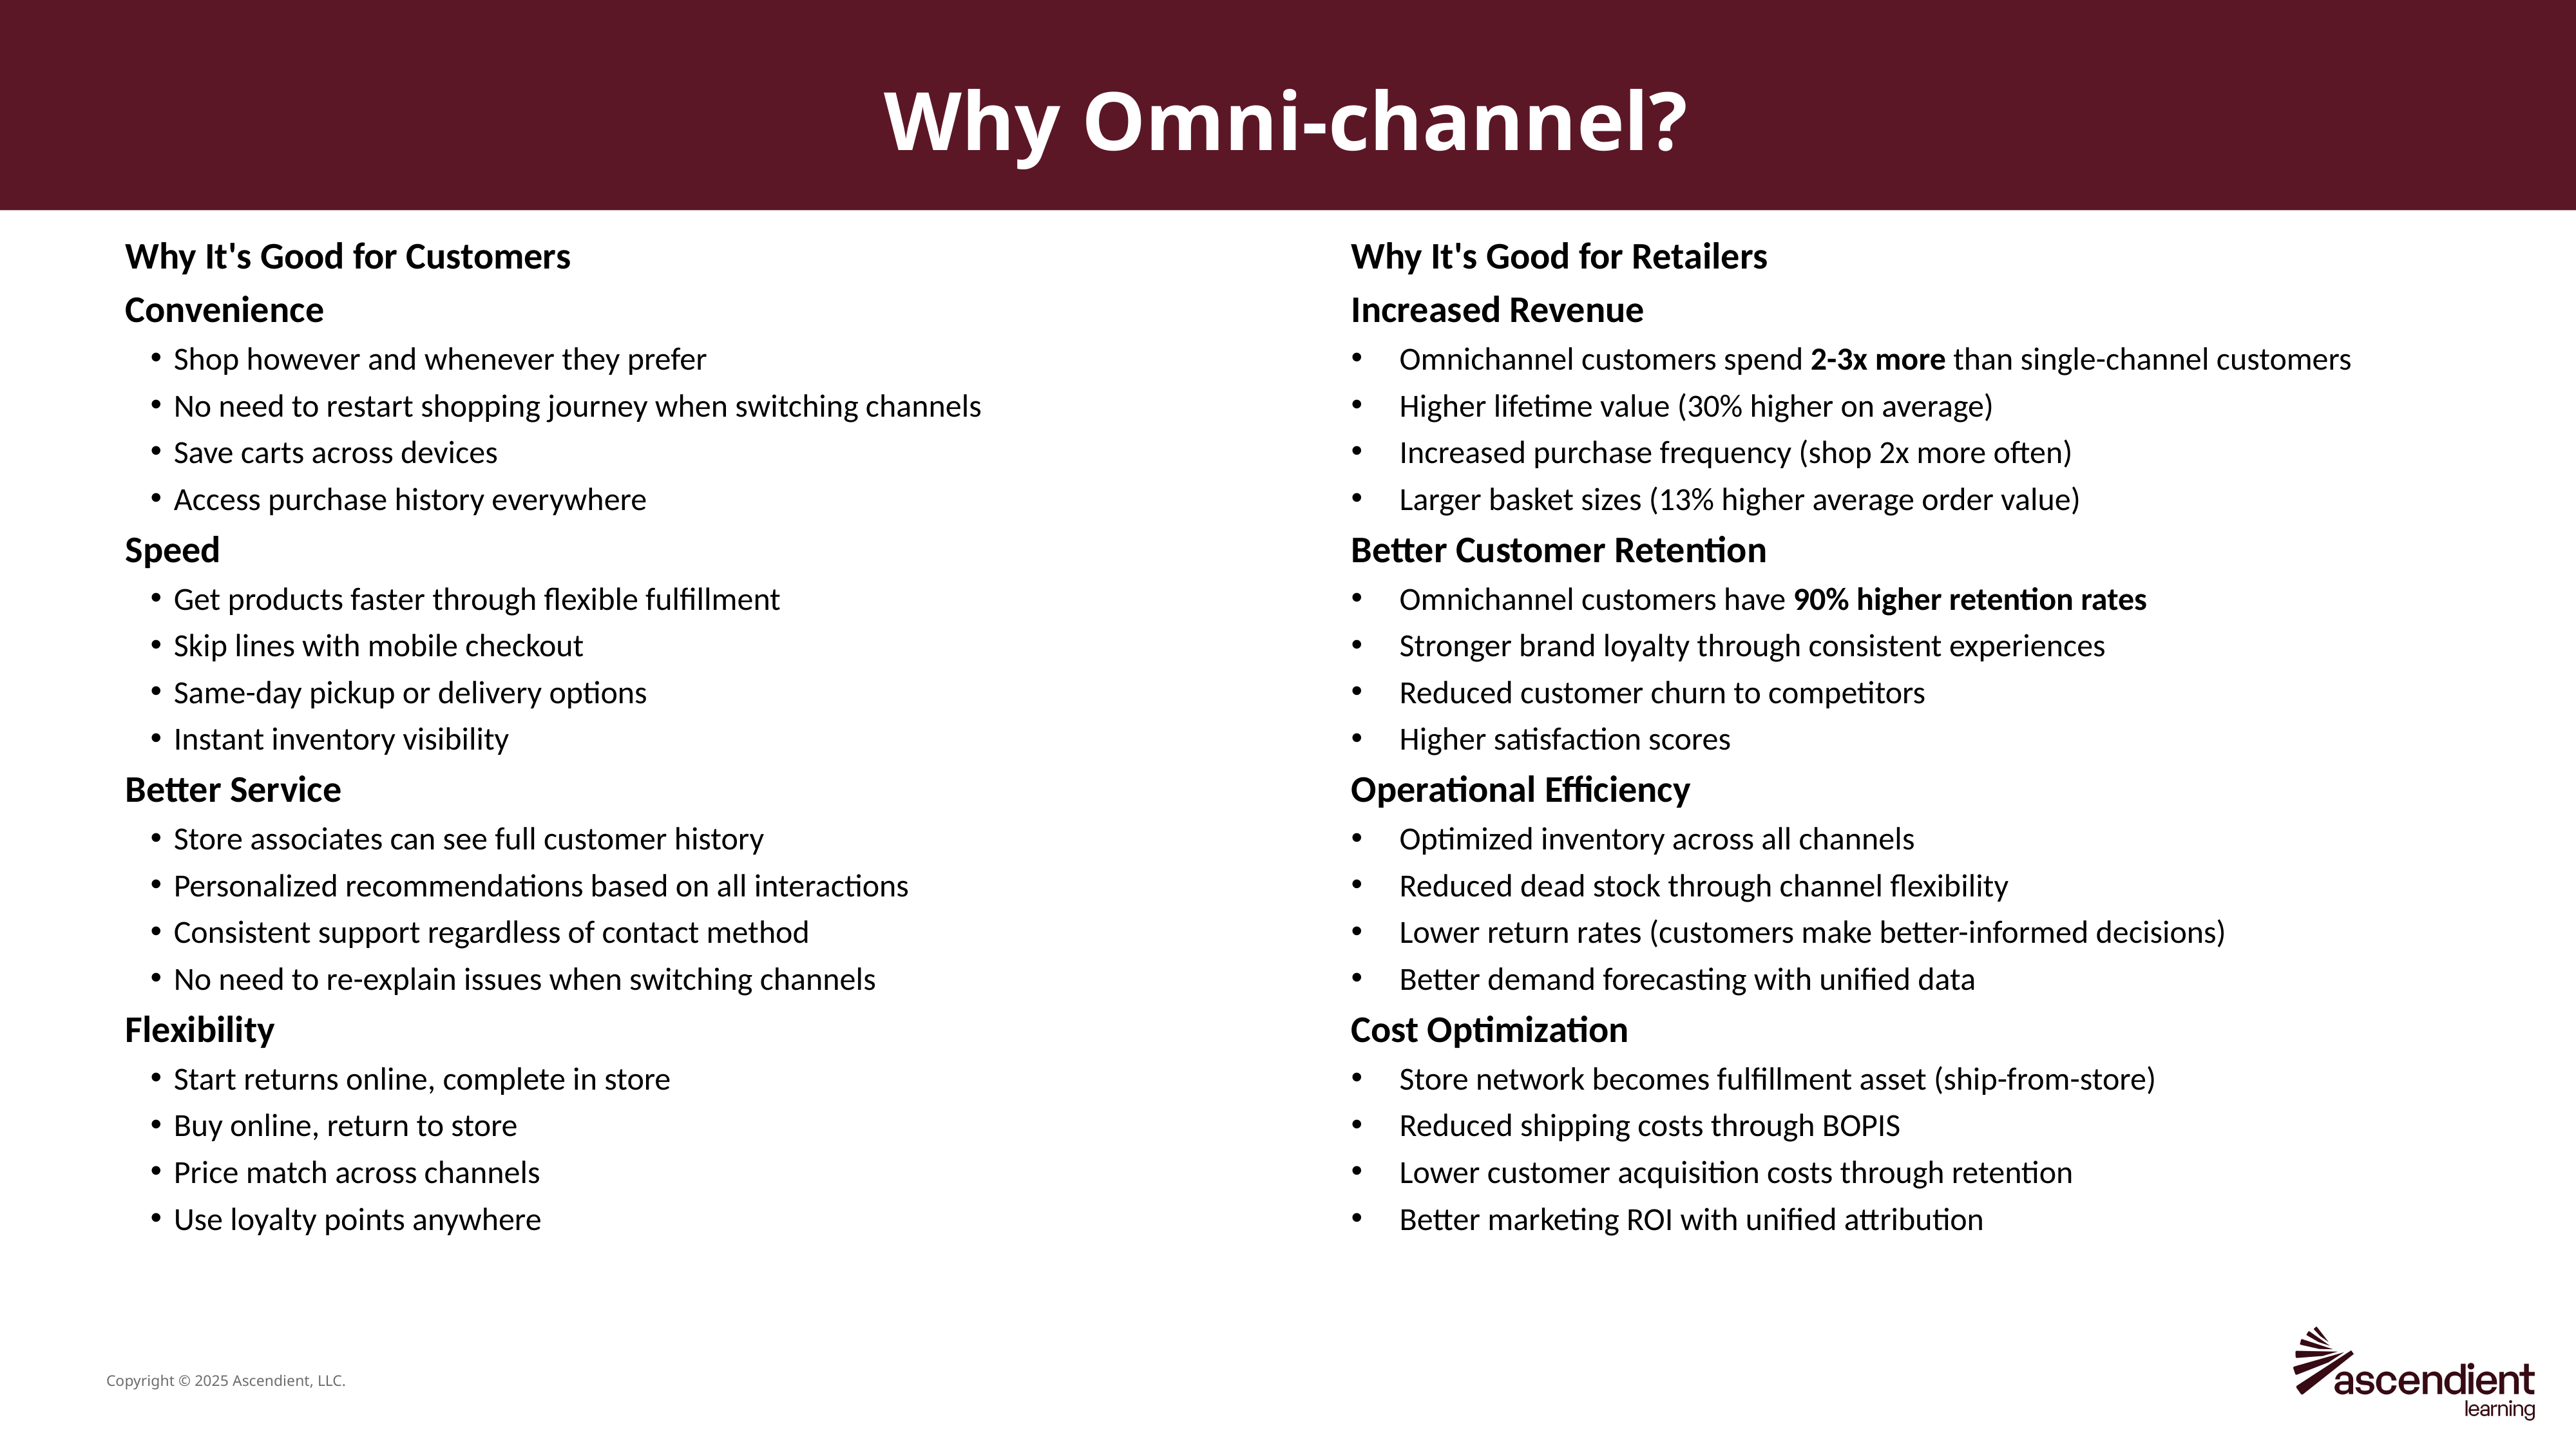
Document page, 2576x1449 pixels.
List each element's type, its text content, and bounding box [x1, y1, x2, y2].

title Why Omni-channel? [97, 50, 2476, 199]
picture [2293, 1327, 2535, 1421]
footer Copyright © 2025 Ascendient, LLC. [97, 1343, 966, 1421]
text_box Why It's Good for Retailers Increased Revenue Omnichannel customers spend 2-3x more than single-channel customers Higher lifetime value (30% higher on average) Increased purchase frequency (shop 2x more often) Larger basket sizes (13% higher average order value) Better Customer Retention Omnichannel customers have 90% higher retention rates Stronger brand loyalty through consistent experiences Reduced customer churn to competitors Higher satisfaction scores Operational Efficiency Optimized inventory across all channels Reduced dead stock through channel flexibility Lower return rates (customers make better-informed decisions) Better demand forecasting with unified data Cost Optimization Store network becomes fulfillment asset (ship-from-store) Reduced shipping costs through BOPIS Lower customer acquisition costs through retention Better marketing ROI with unified attribution [1341, 227, 2362, 1242]
text_box Why It's Good for Customers Convenience Shop however and whenever they prefer No need to restart shopping journey when switching channels Save carts across devices Access purchase history everywhere Speed Get products faster through flexible fulfillment Skip lines with mobile checkout Same-day pickup or delivery options Instant inventory visibility Better Service Store associates can see full customer history Personalized recommendations based on all interactions Consistent support regardless of contact method No need to re-explain issues when switching channels Flexibility Start returns online, complete in store Buy online, return to store Price match across channels Use loyalty points anywhere [116, 227, 1152, 1242]
